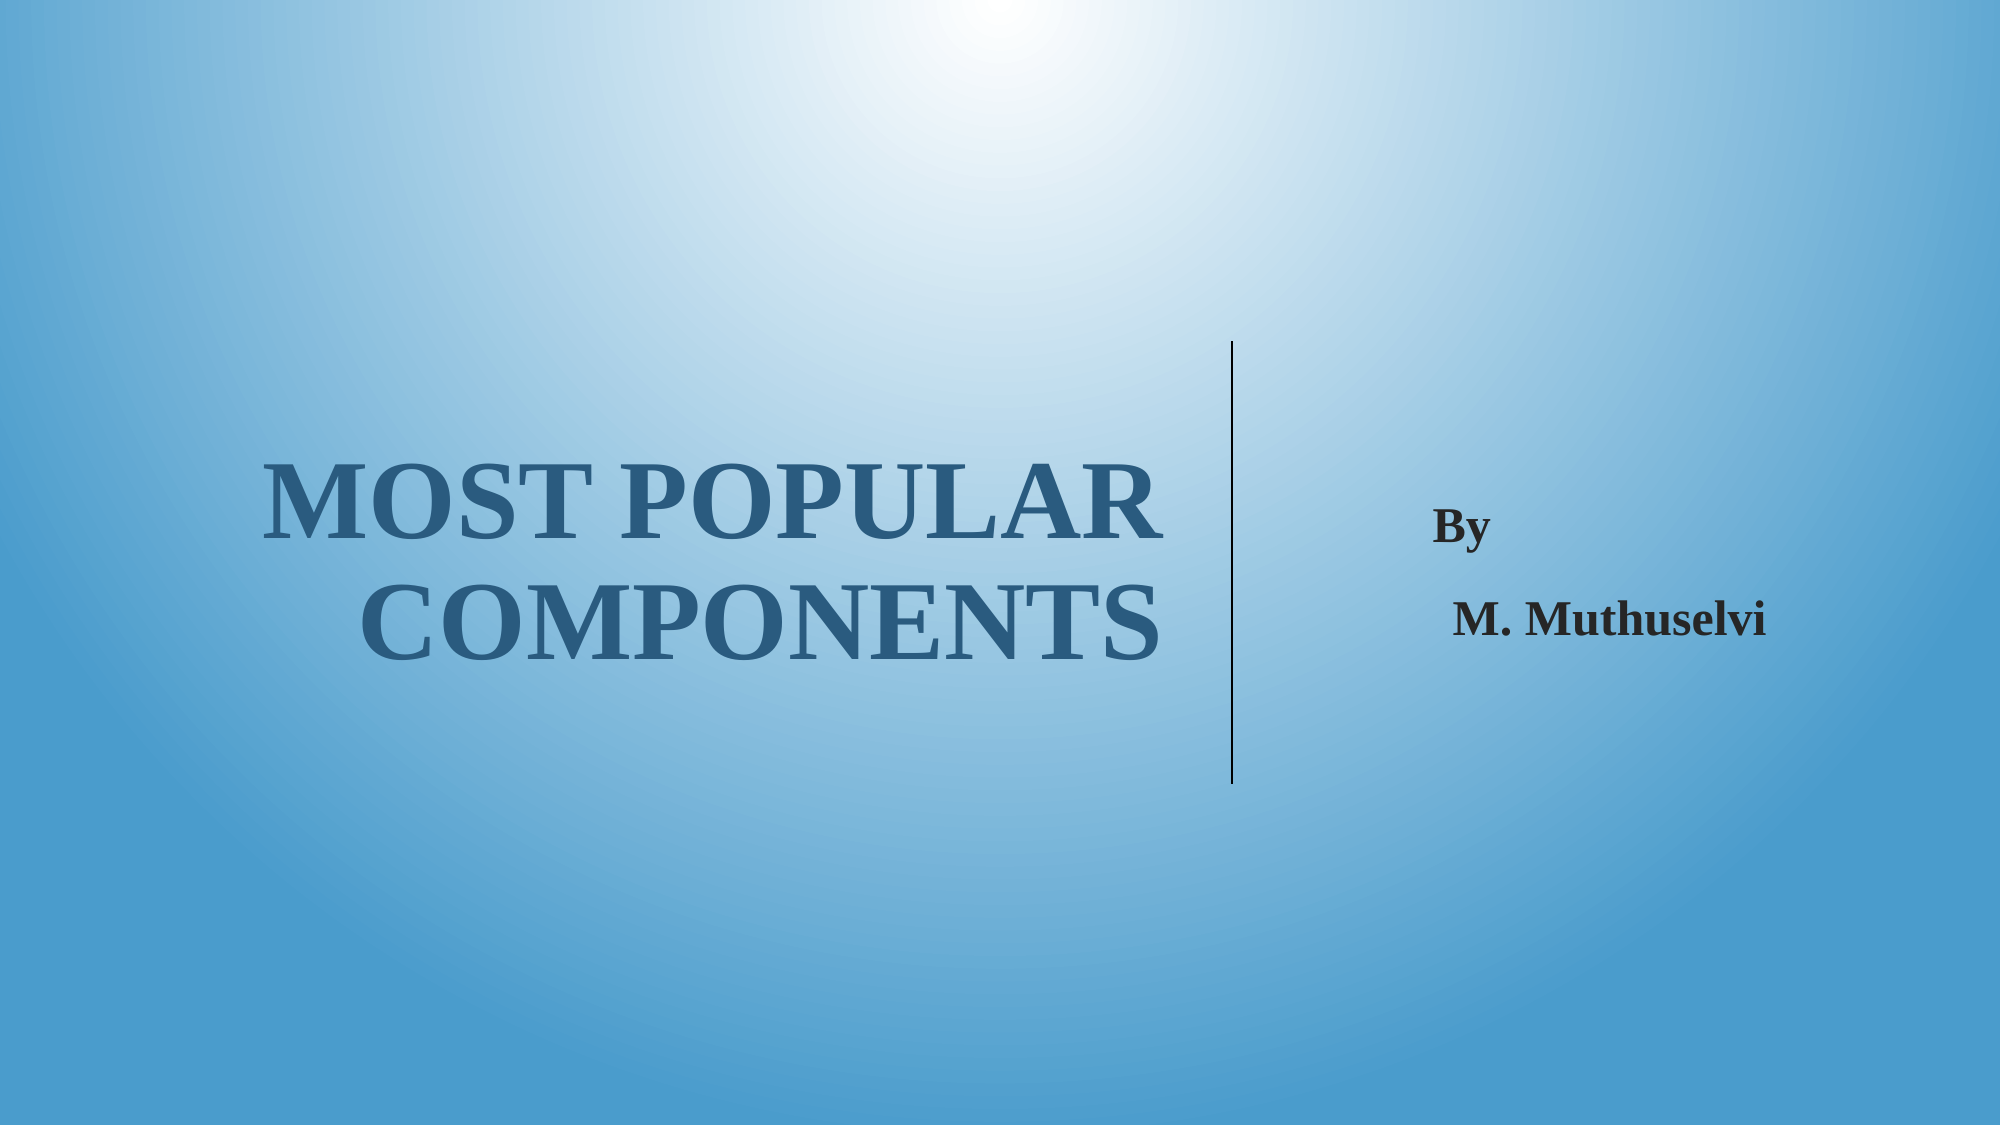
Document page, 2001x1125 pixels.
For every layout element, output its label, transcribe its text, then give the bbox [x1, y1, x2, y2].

title Most Popular Components [149, 199, 1179, 926]
text_box [0, 0, 2000, 1125]
subtitle By M. Muthuselvi [1287, 199, 1849, 926]
